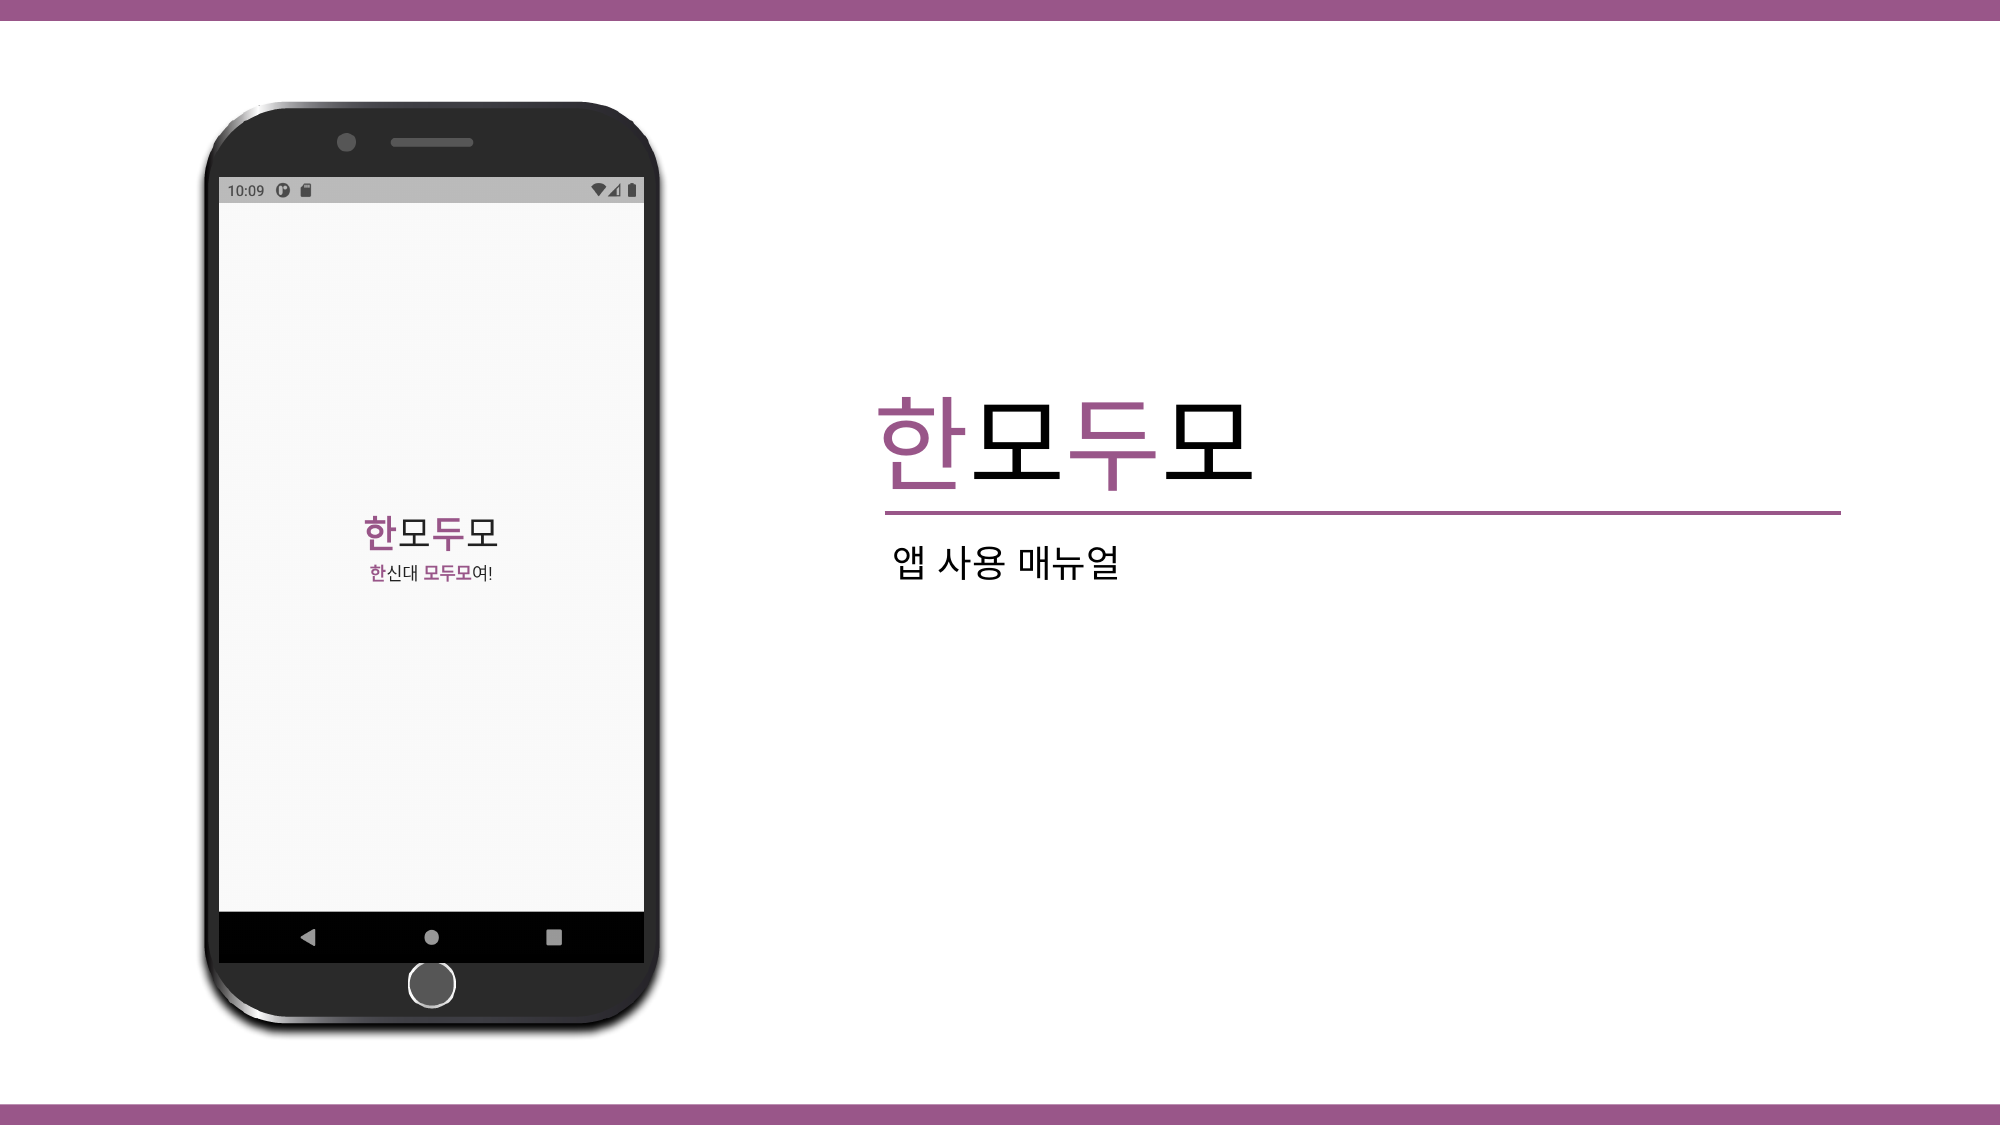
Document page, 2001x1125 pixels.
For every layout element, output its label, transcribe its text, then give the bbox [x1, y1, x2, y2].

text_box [0, 0, 994, 1125]
text_box 한모두모 [994, 371, 1273, 511]
text_box [994, 0, 2000, 22]
text_box 앱 사용 매뉴얼 [994, 532, 1136, 592]
text_box [994, 1103, 2000, 1125]
